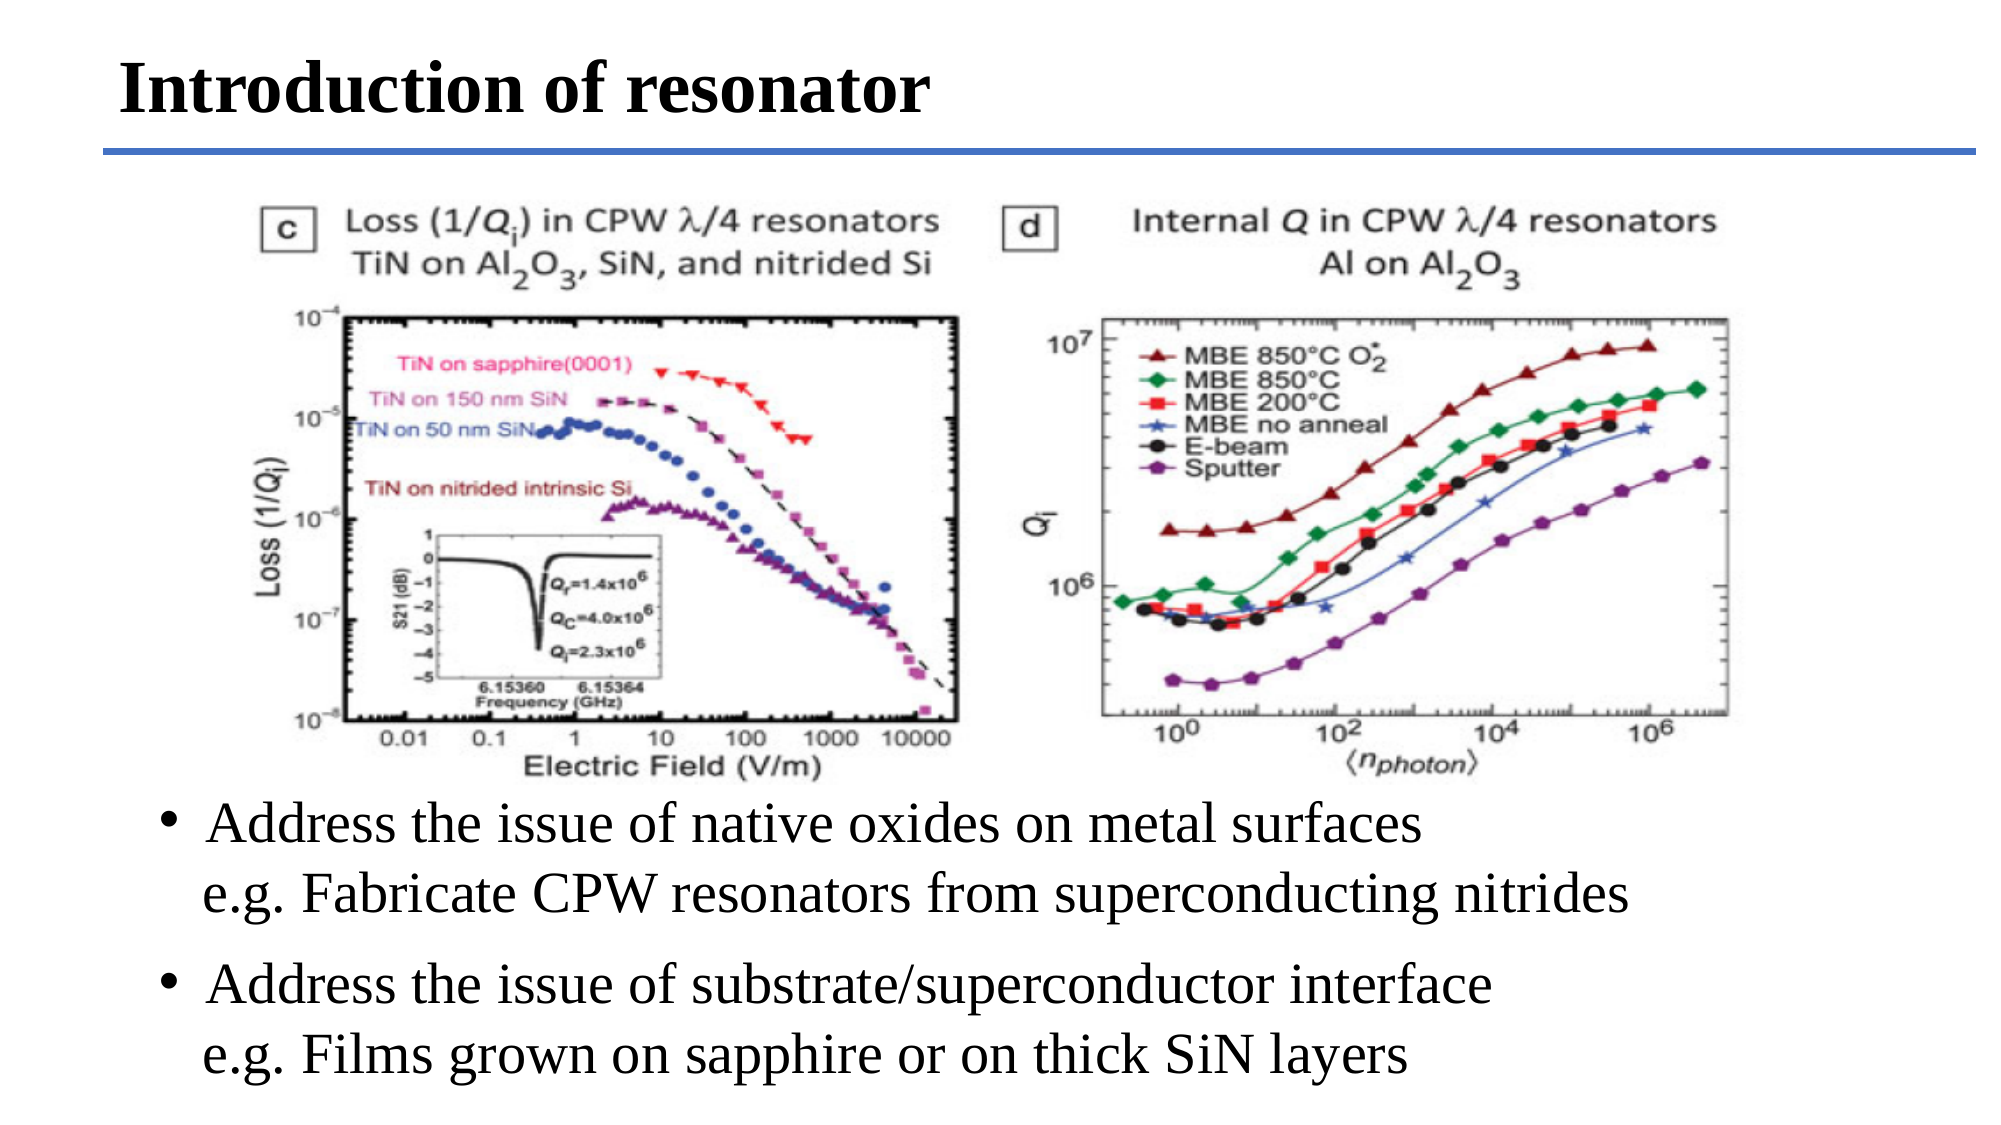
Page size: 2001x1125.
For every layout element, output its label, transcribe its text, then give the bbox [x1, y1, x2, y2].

picture [246, 191, 1754, 792]
text_box Introduction of resonator [103, 30, 1177, 136]
text_box Address the issue of substrate/superconductor interface e.g. Films grown on sapphire or on thick SiN layers [144, 938, 1856, 1093]
text_box Address the issue of native oxides on metal surfaces e.g. Fabricate CPW resonators from superconducting nitrides [144, 776, 1856, 932]
